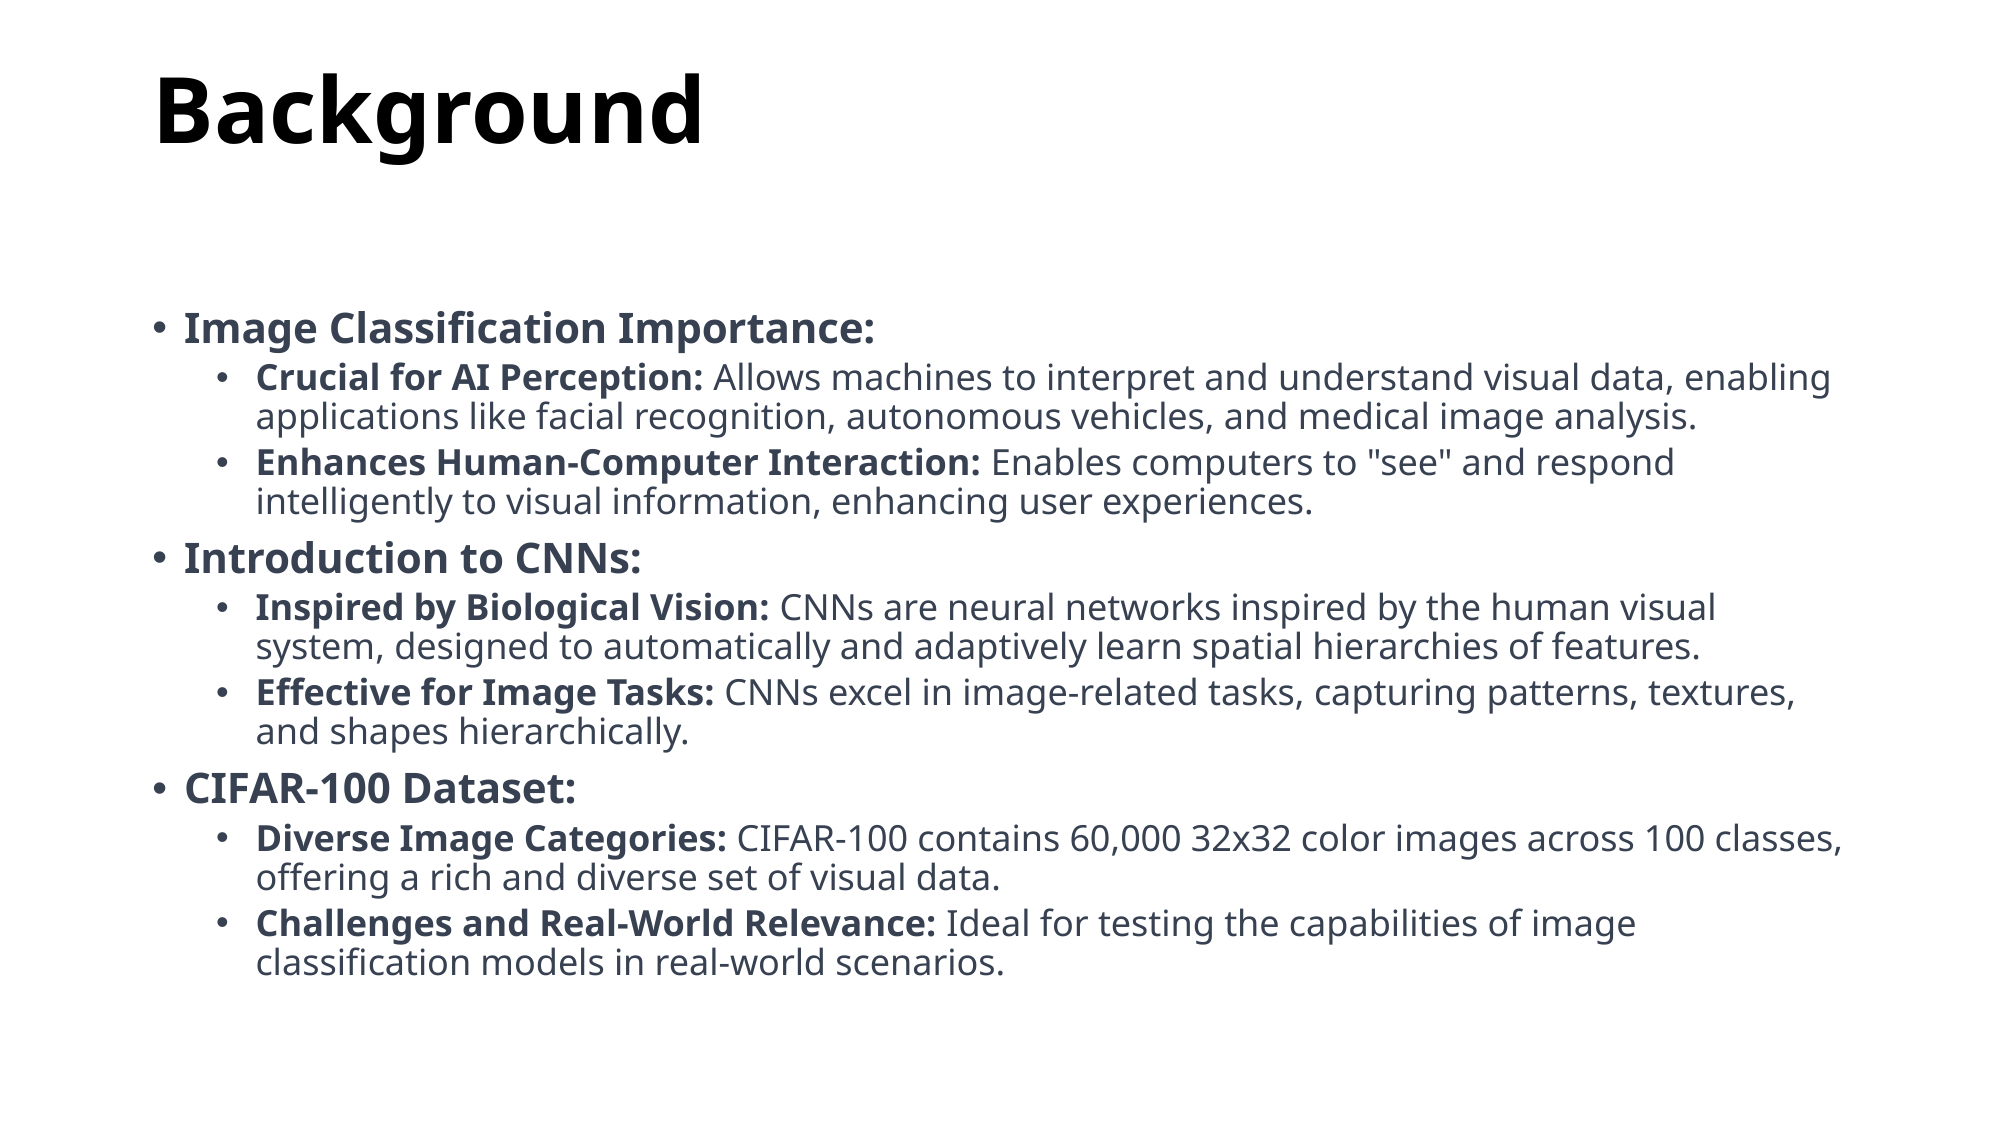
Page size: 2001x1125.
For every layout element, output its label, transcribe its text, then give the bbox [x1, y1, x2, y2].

list Image Classification Importance: Crucial for AI Perception: Allows machines to interpret and understand visual data, enabling applications like facial recognition, autonomous vehicles, and medical image analysis. Enhances Human-Computer Interaction: Enables computers to "see" and respond intelligently to visual information, enhancing user experiences. Introduction to CNNs: Inspired by Biological Vision: CNNs are neural networks inspired by the human visual system, designed to automatically and adaptively learn spatial hierarchies of features. Effective for Image Tasks: CNNs excel in image-related tasks, capturing patterns, textures, and shapes hierarchically. CIFAR-100 Dataset: Diverse Image Categories: CIFAR-100 contains 60,000 32x32 color images across 100 classes, offering a rich and diverse set of visual data. Challenges and Real-World Relevance: Ideal for testing the capabilities of image classification models in real-world scenarios. [137, 299, 1863, 1014]
title Background [137, 59, 1863, 278]
